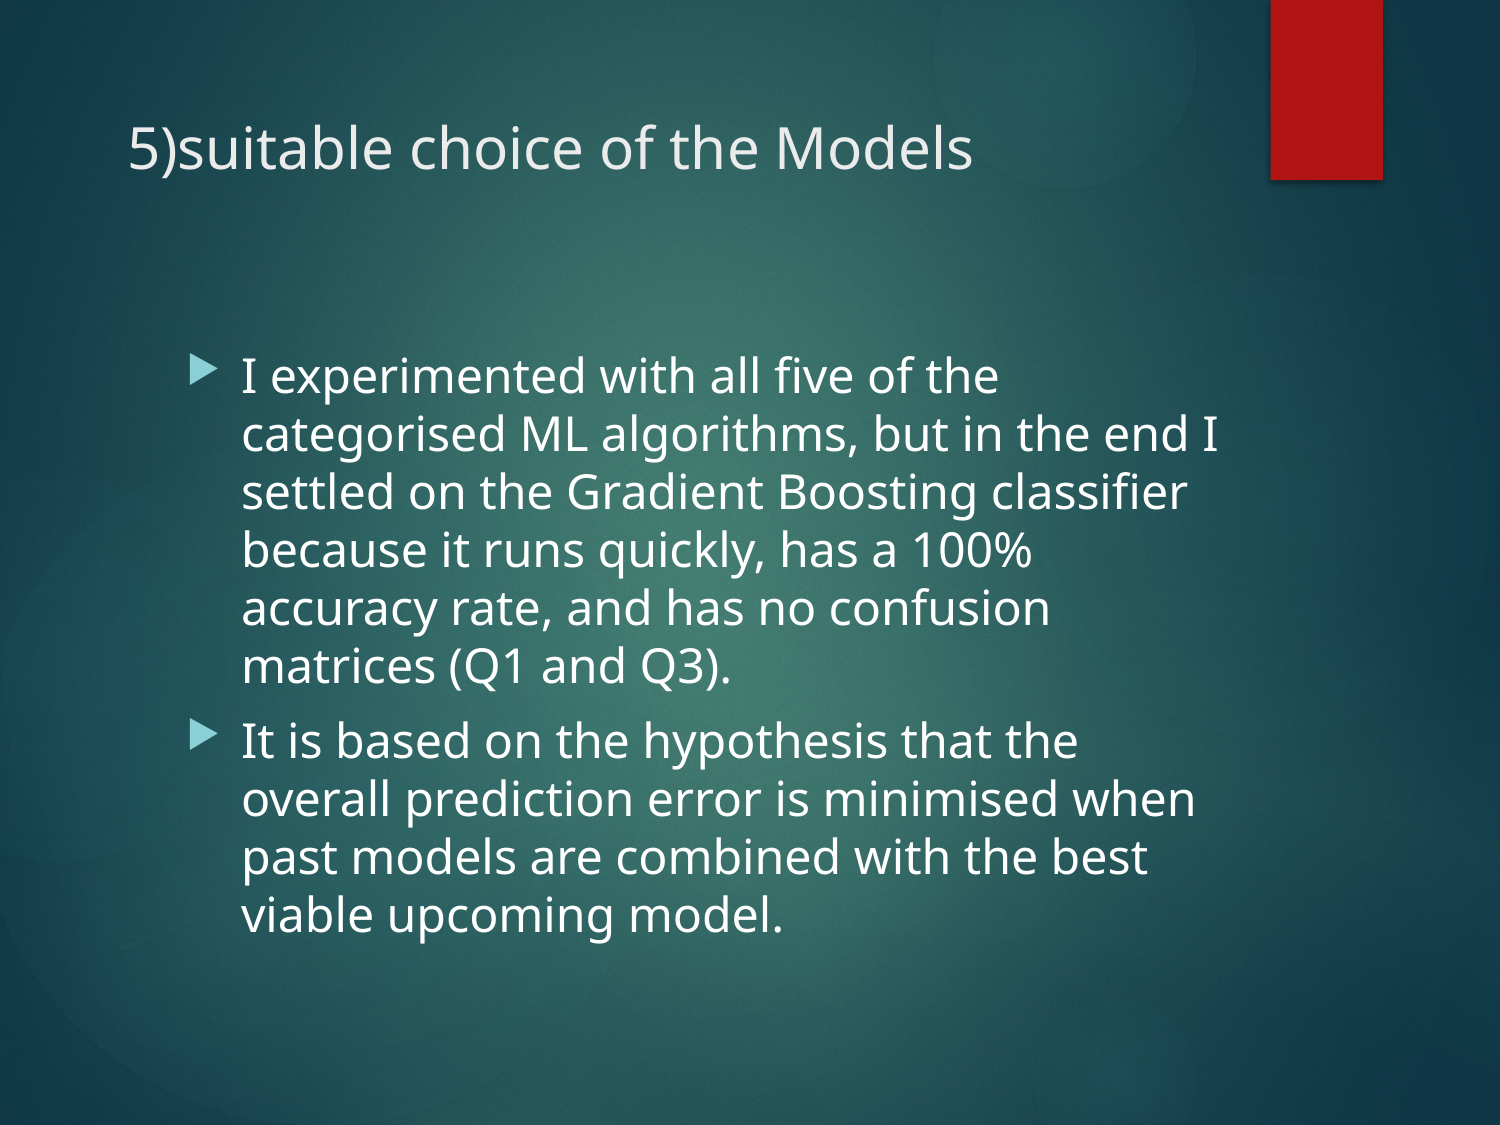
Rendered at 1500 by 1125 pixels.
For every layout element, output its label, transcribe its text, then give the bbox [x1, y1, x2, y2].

title 5)suitable choice of the Models [112, 103, 1188, 354]
list I experimented with all five of the categorised ML algorithms, but in the end I settled on the Gradient Boosting classifier because it runs quickly, has a 100% accuracy rate, and has no confusion matrices (Q1 and Q3). It is based on the hypothesis that the overall prediction error is minimised when past models are combined with the best viable upcoming model. [171, 338, 1247, 957]
